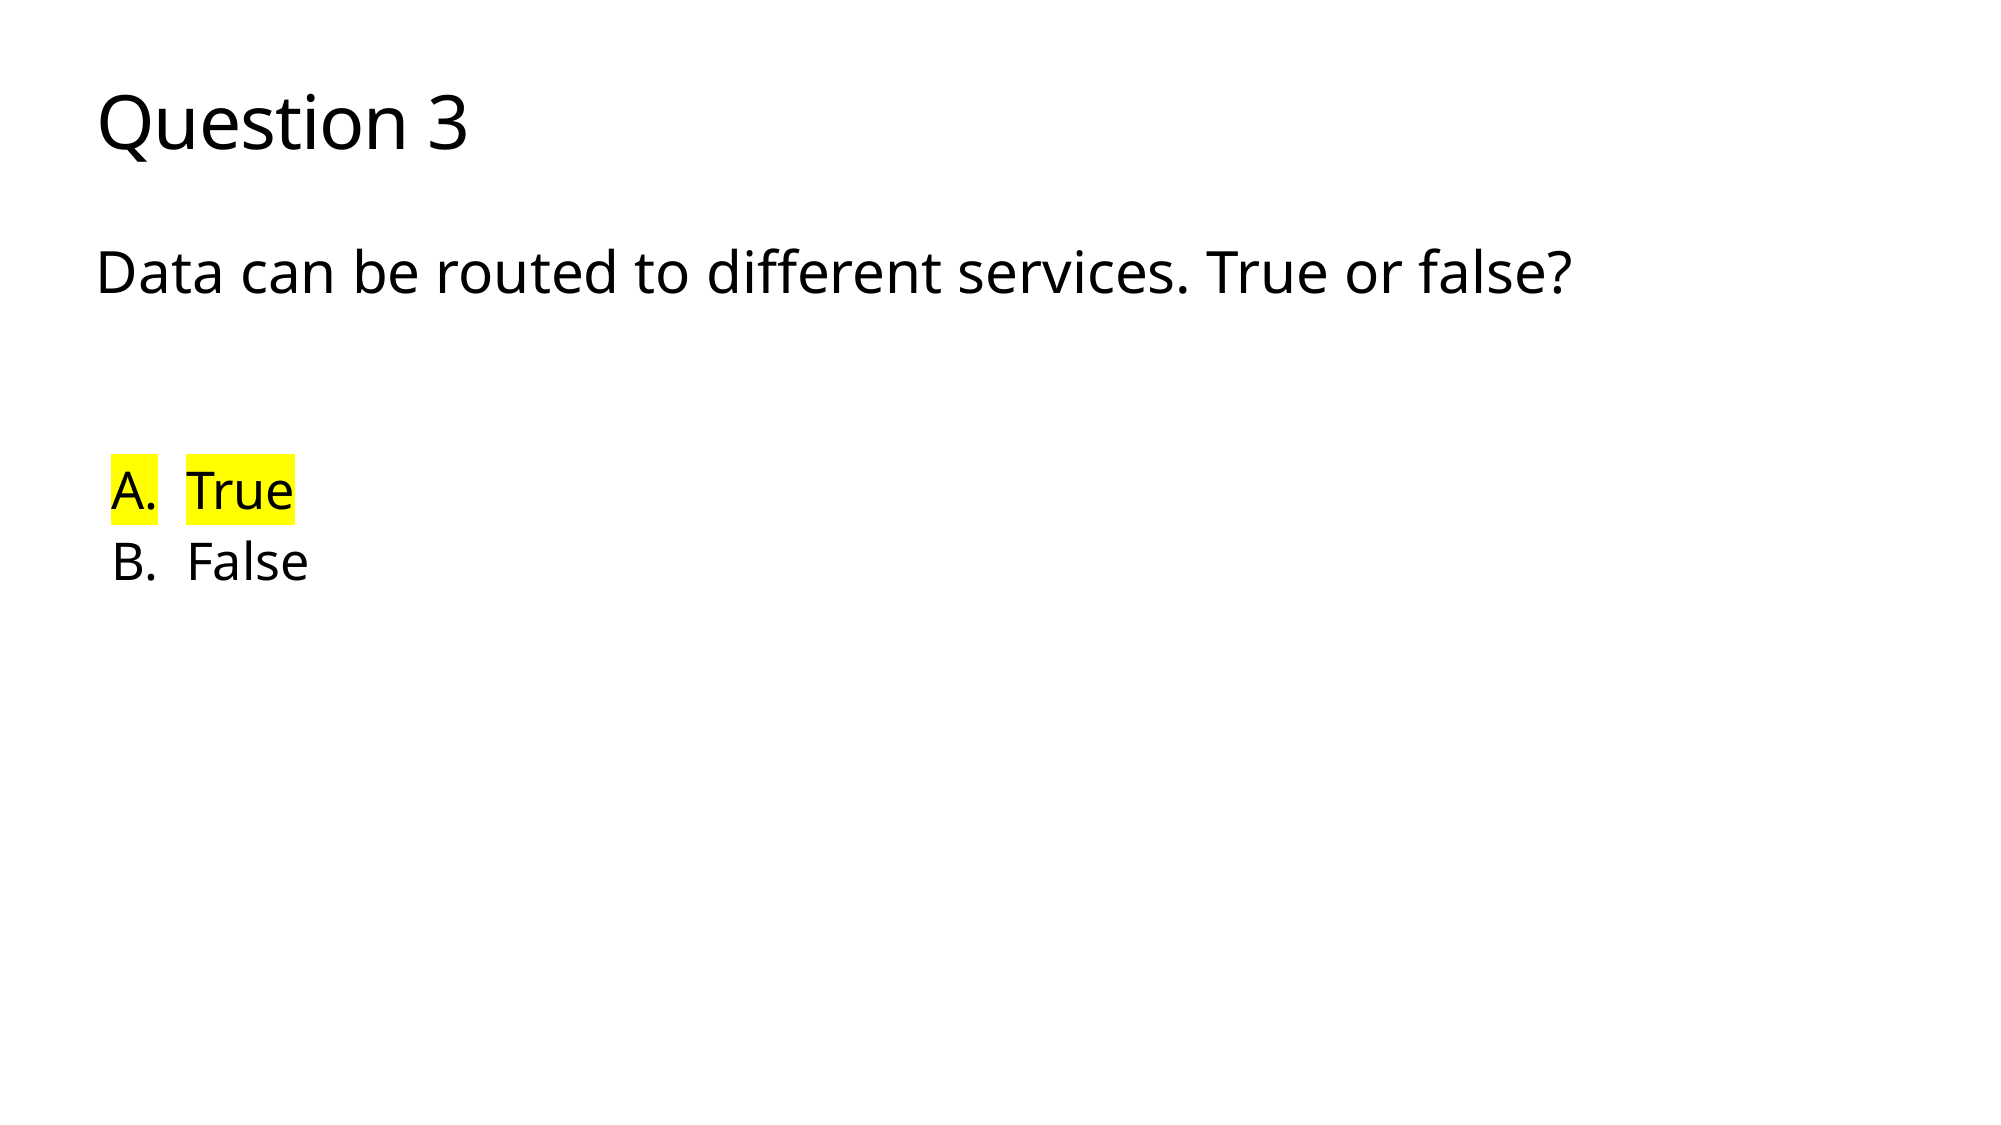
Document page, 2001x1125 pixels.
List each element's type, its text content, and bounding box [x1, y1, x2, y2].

text_box True False [95, 449, 1905, 1051]
title Question 3 [96, 75, 1904, 165]
list Data can be routed to different services. True or false? [95, 235, 1904, 449]
